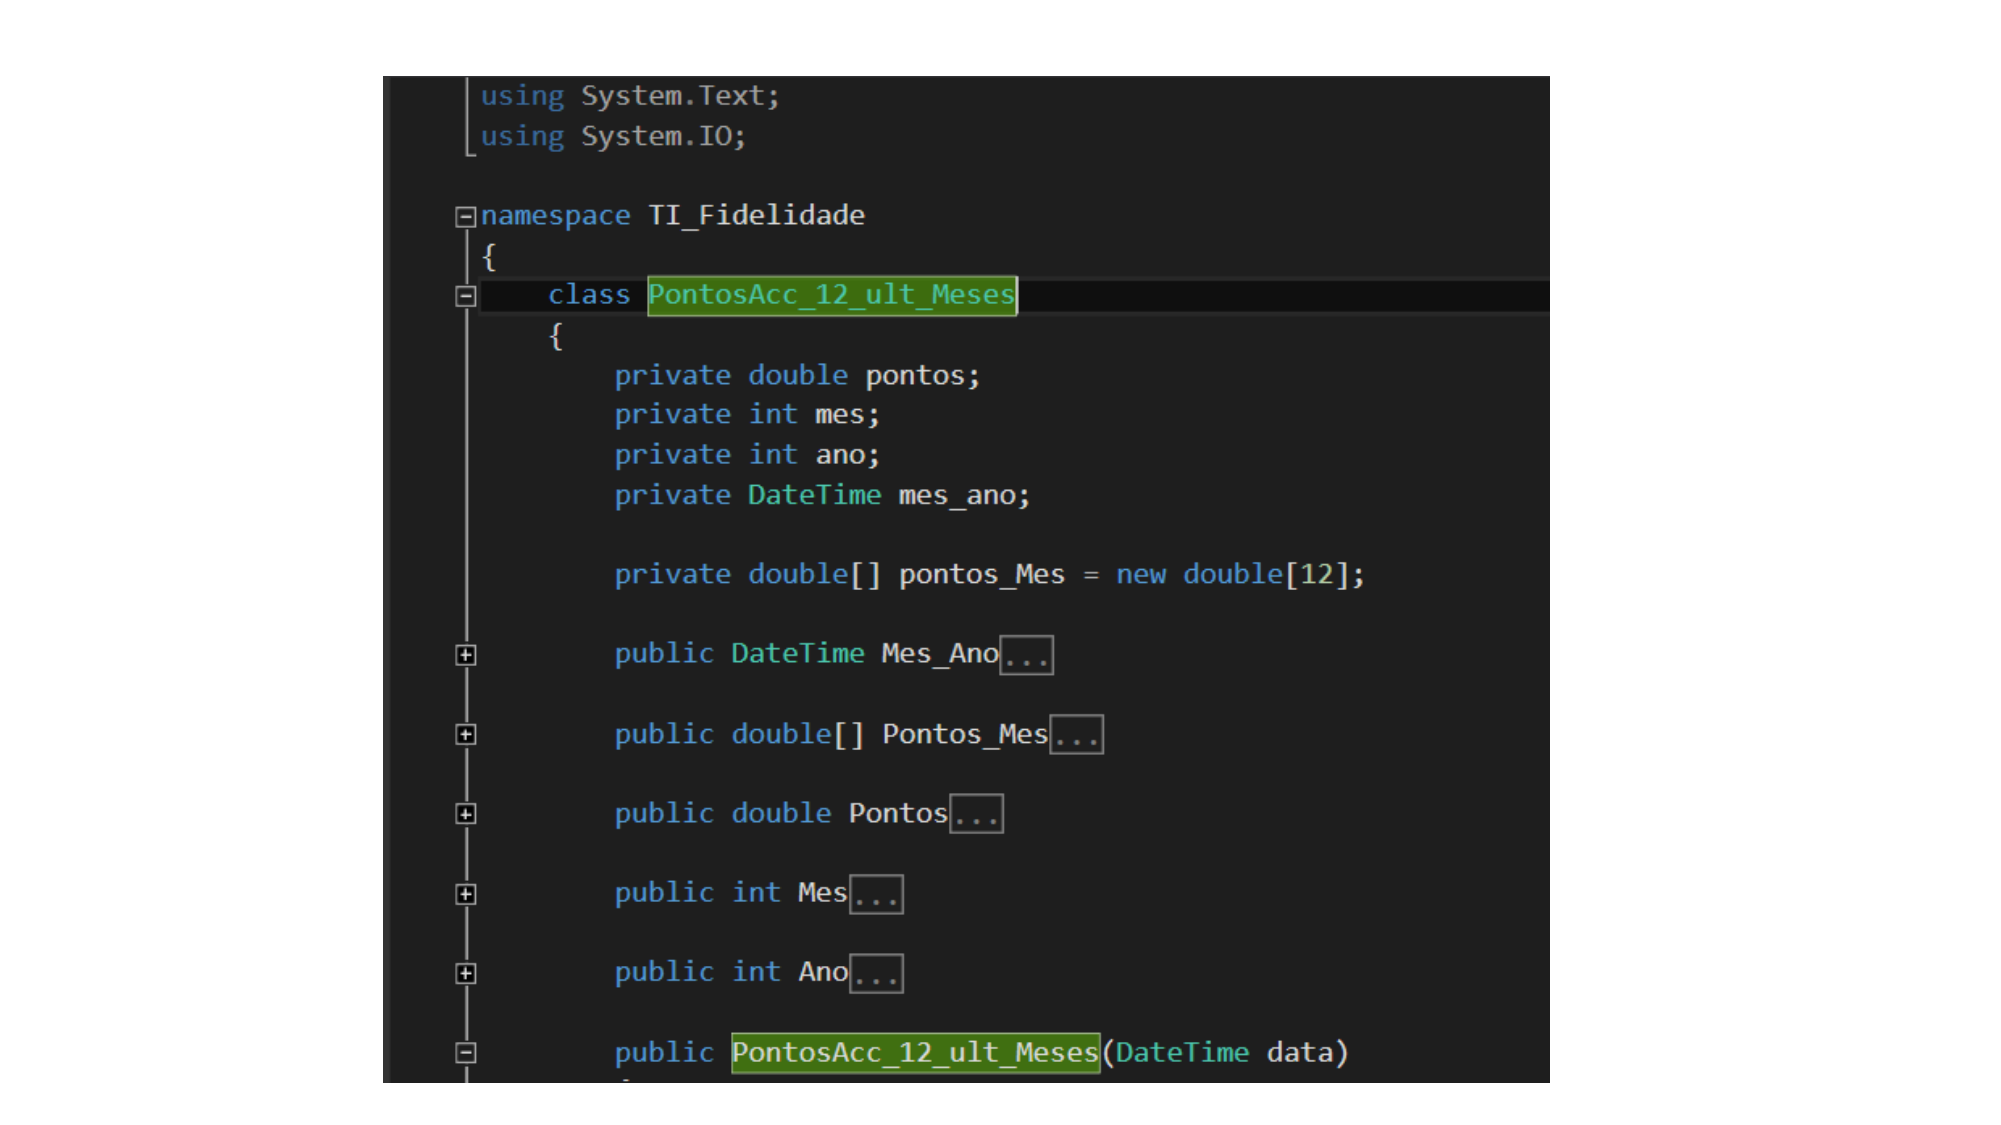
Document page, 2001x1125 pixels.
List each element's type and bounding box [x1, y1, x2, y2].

list [383, 76, 1550, 1083]
